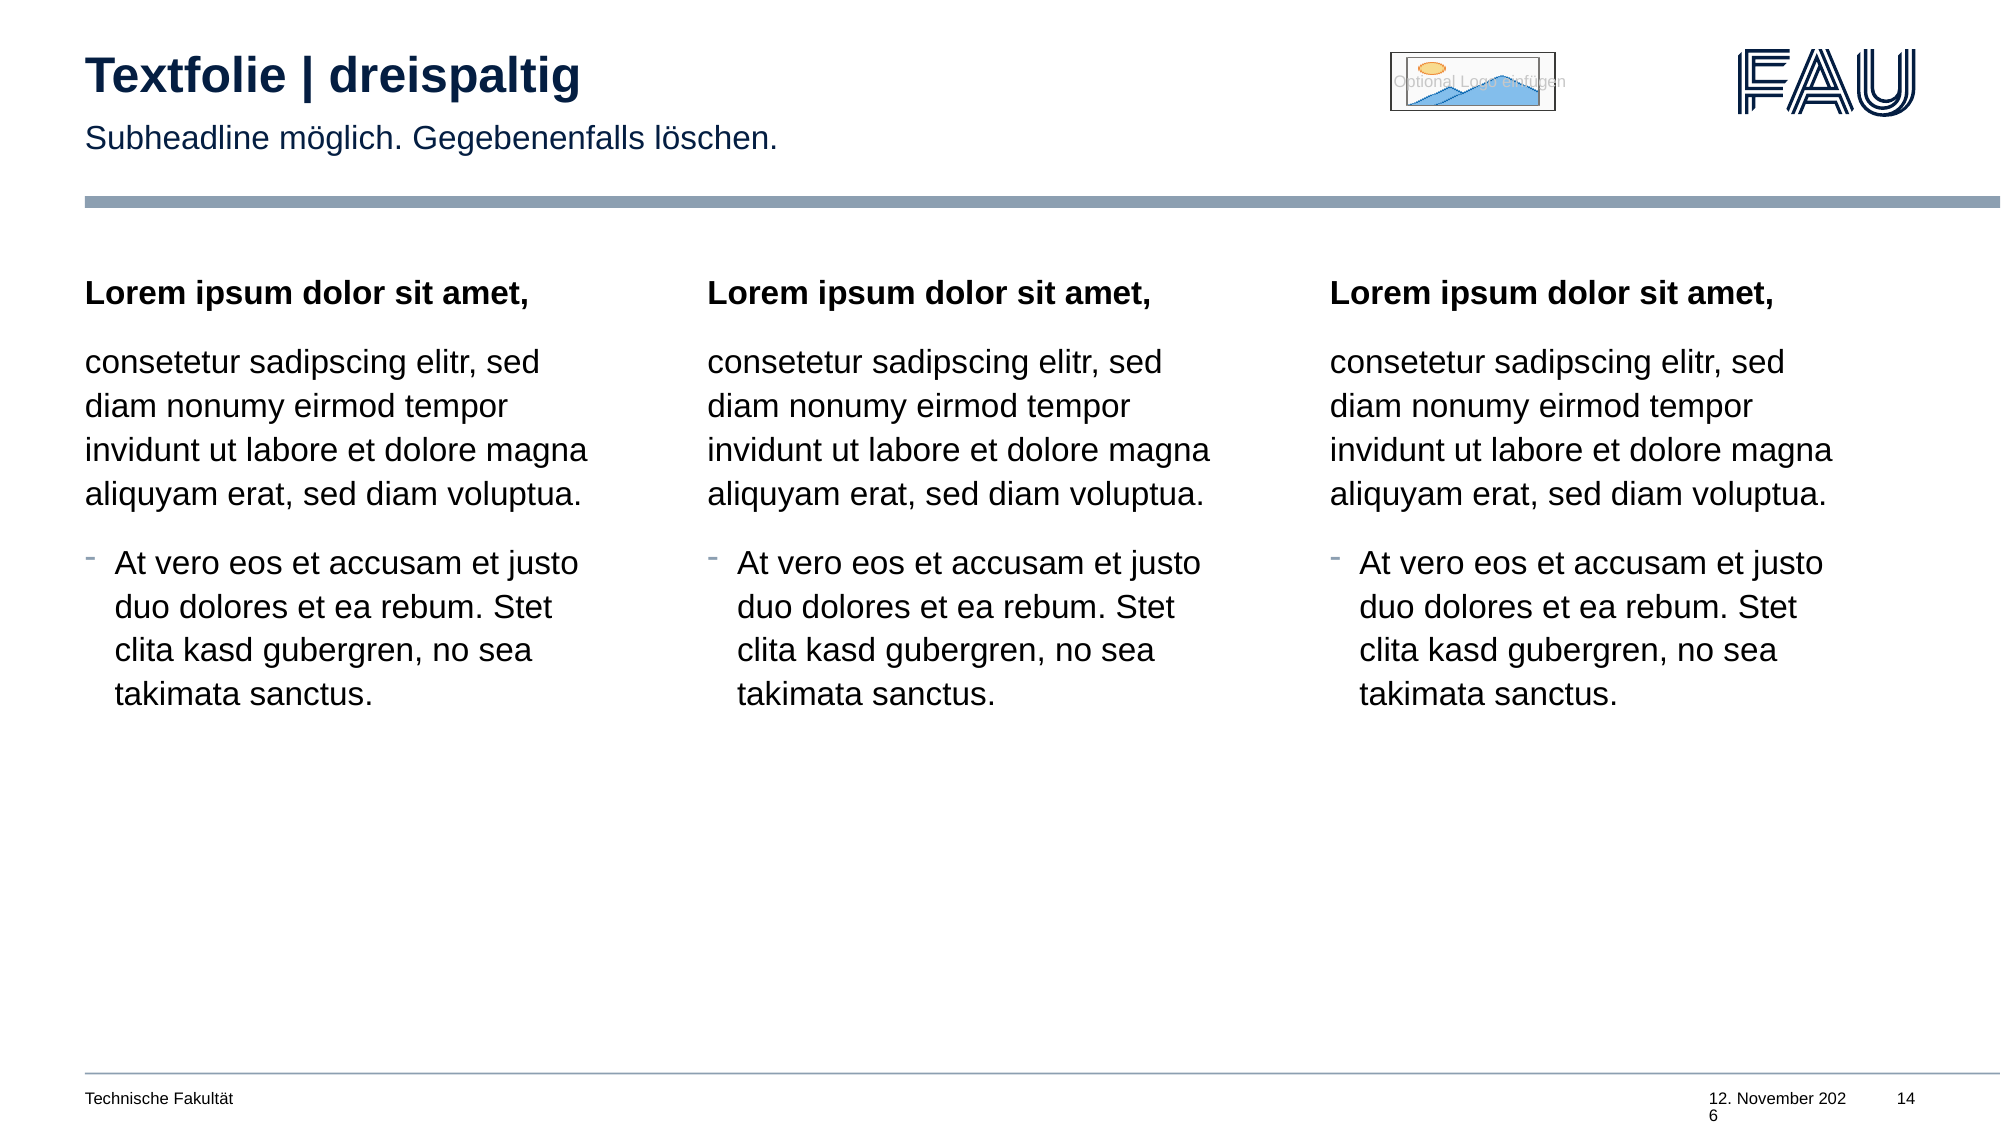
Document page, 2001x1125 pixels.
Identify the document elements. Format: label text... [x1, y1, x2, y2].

slide_number 14 [1883, 1088, 1916, 1109]
list Lorem ipsum dolor sit amet, consetetur sadipscing elitr, sed diam nonumy eirmod tempor invidunt ut labore et dolore magna aliquyam erat, sed diam voluptua. At vero eos et accusam et justo duo dolores et ea rebum. Stet clita kasd gubergren, no sea takimata sanctus. [85, 267, 671, 1018]
list Lorem ipsum dolor sit amet, consetetur sadipscing elitr, sed diam nonumy eirmod tempor invidunt ut labore et dolore magna aliquyam erat, sed diam voluptua. At vero eos et accusam et justo duo dolores et ea rebum. Stet clita kasd gubergren, no sea takimata sanctus. [1329, 267, 1916, 1018]
picture [1383, 49, 1562, 113]
title Textfolie | dreispaltig [85, 49, 1208, 104]
list Lorem ipsum dolor sit amet, consetetur sadipscing elitr, sed diam nonumy eirmod tempor invidunt ut labore et dolore magna aliquyam erat, sed diam voluptua. At vero eos et accusam et justo duo dolores et ea rebum. Stet clita kasd gubergren, no sea takimata sanctus. [707, 267, 1293, 1018]
list Subheadline möglich. Gegebenenfalls löschen. [84, 112, 1208, 154]
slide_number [1708, 1088, 1849, 1109]
footer Technische Fakultät [85, 1088, 983, 1109]
